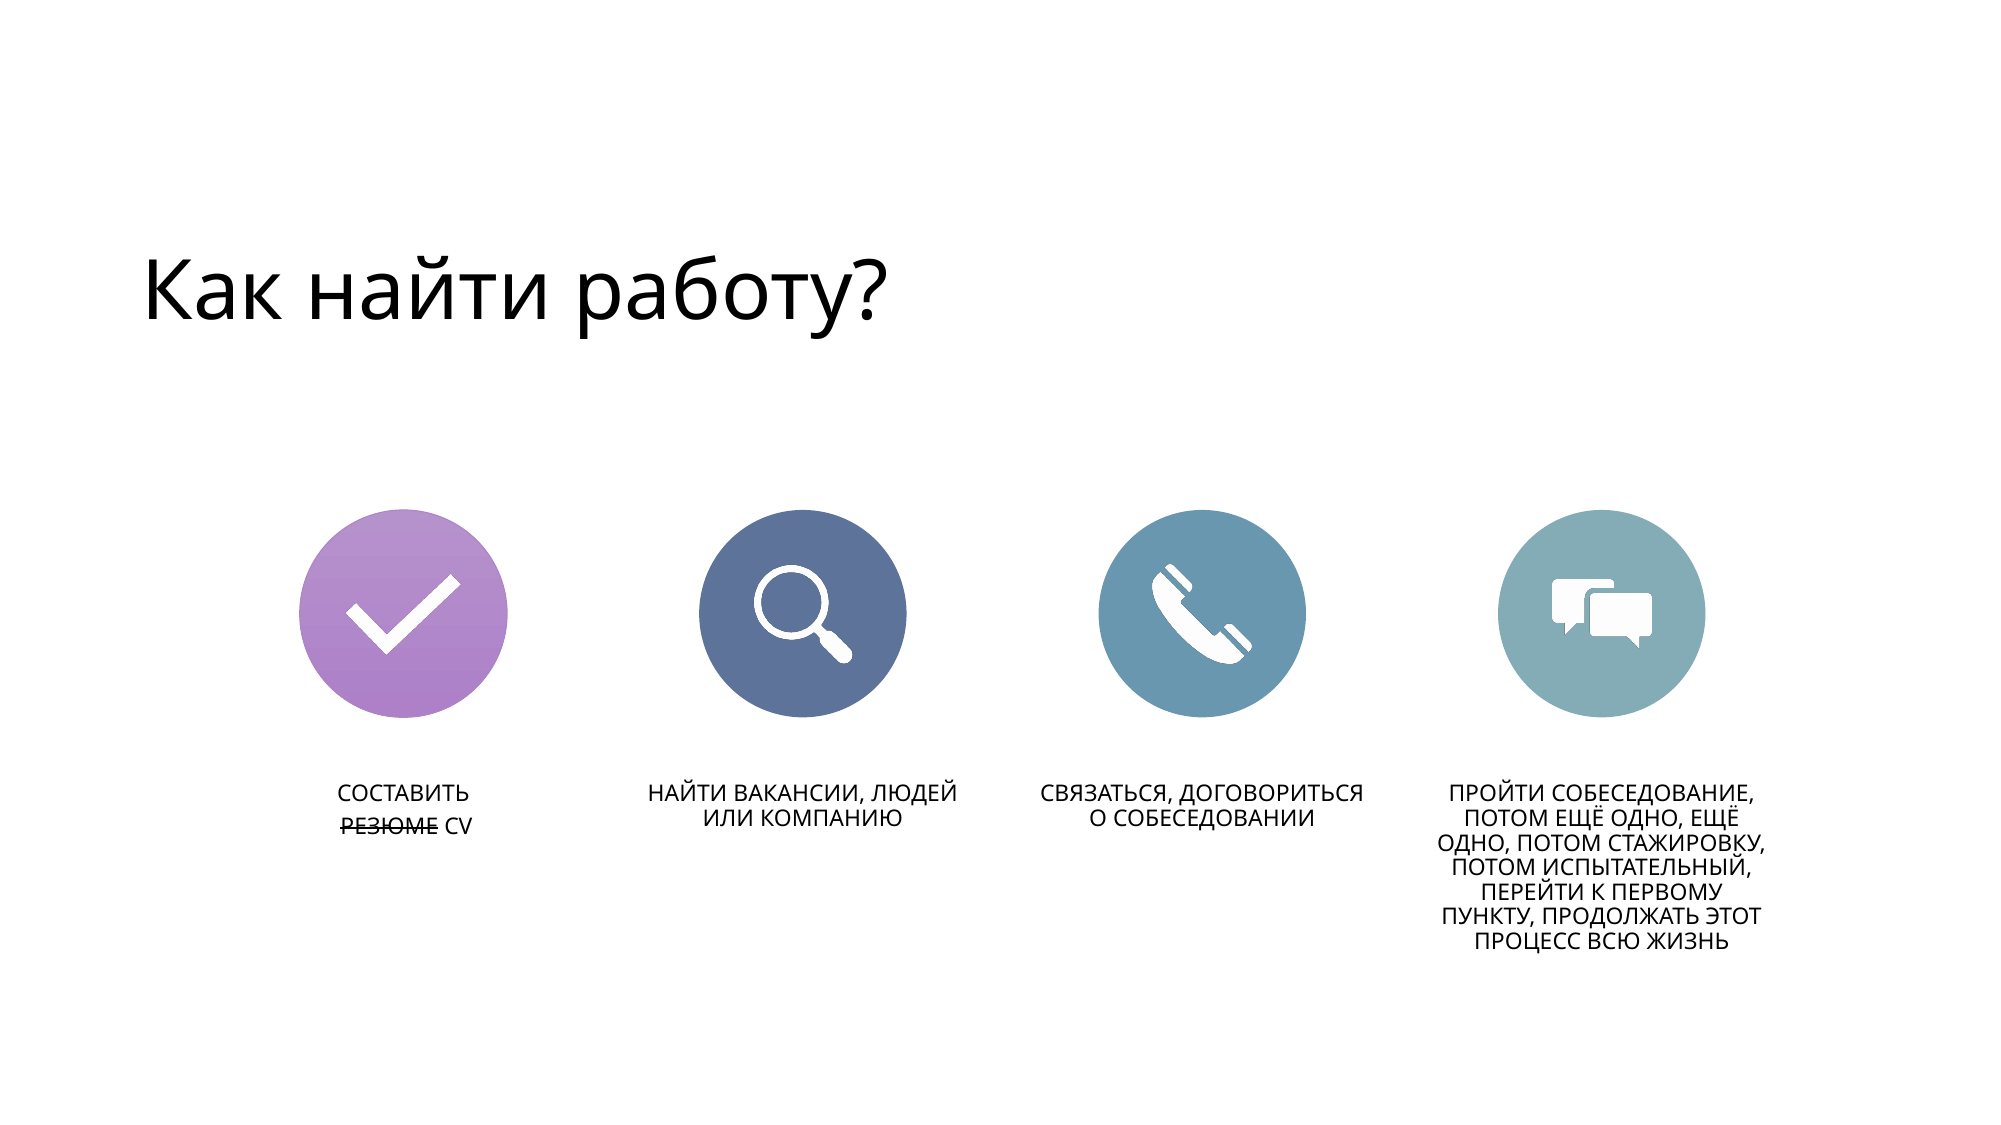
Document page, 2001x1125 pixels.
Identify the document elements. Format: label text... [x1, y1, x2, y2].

title Как найти работу? [141, 183, 1867, 401]
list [139, 426, 1865, 1014]
